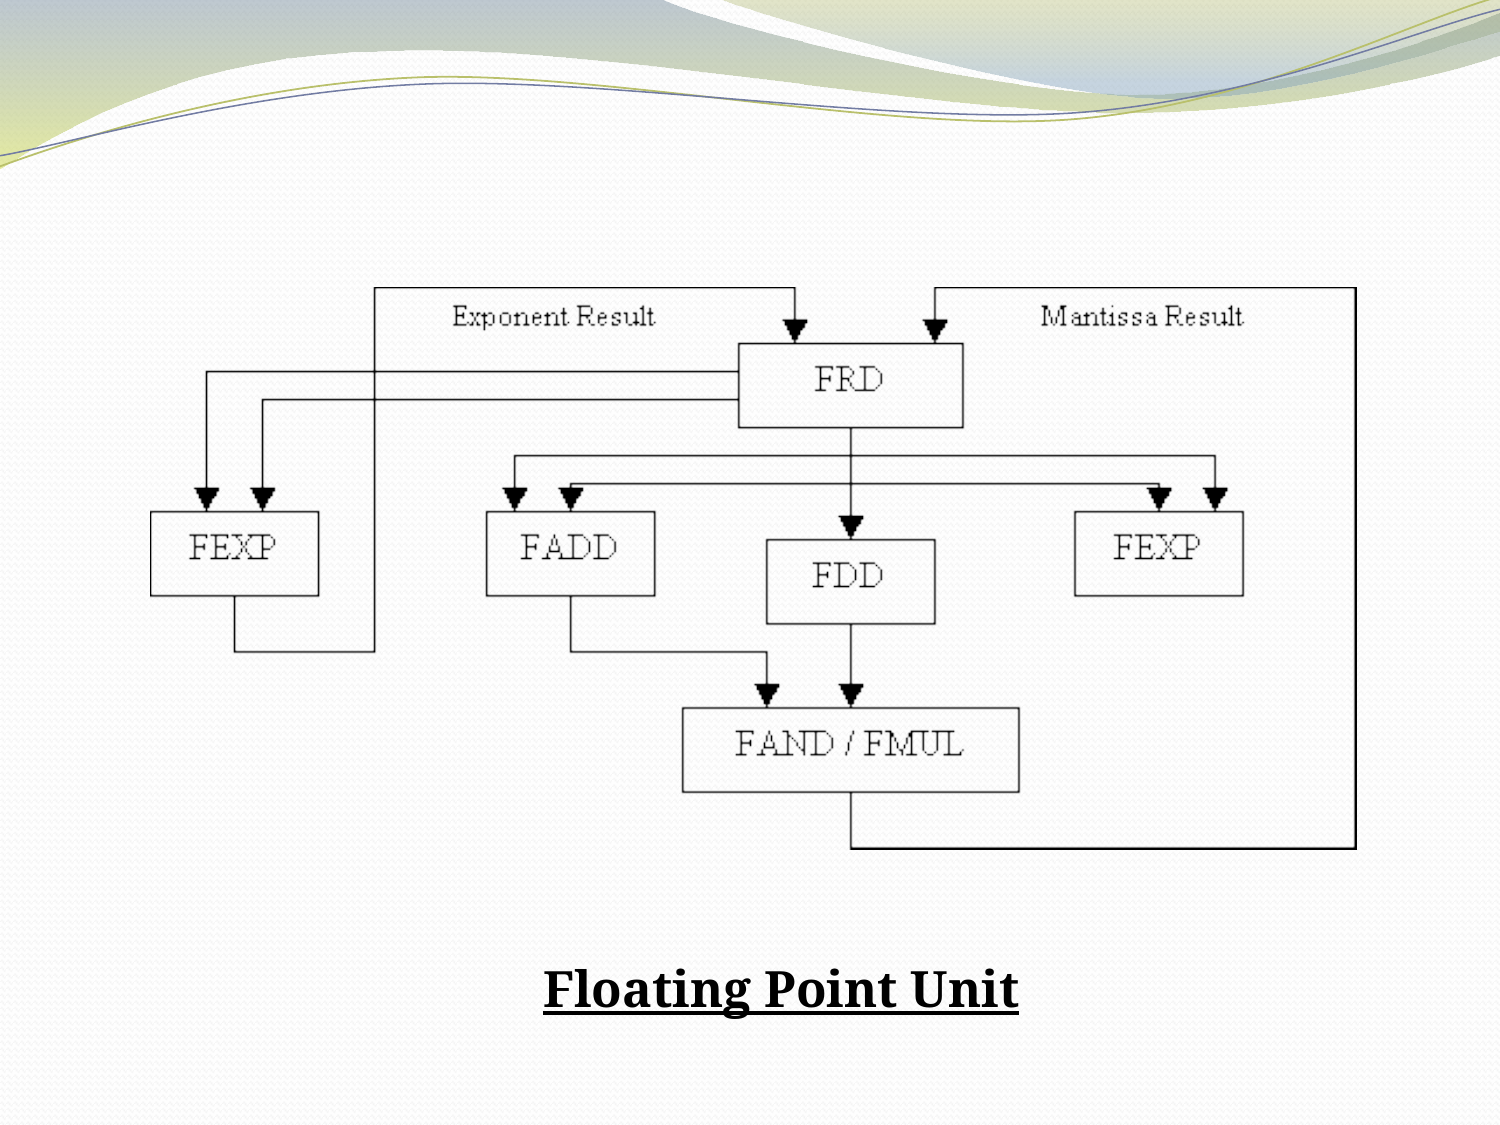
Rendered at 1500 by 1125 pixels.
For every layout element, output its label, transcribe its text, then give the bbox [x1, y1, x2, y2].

text_box Floating Point Unit [487, 949, 1075, 1025]
picture [149, 287, 1357, 851]
